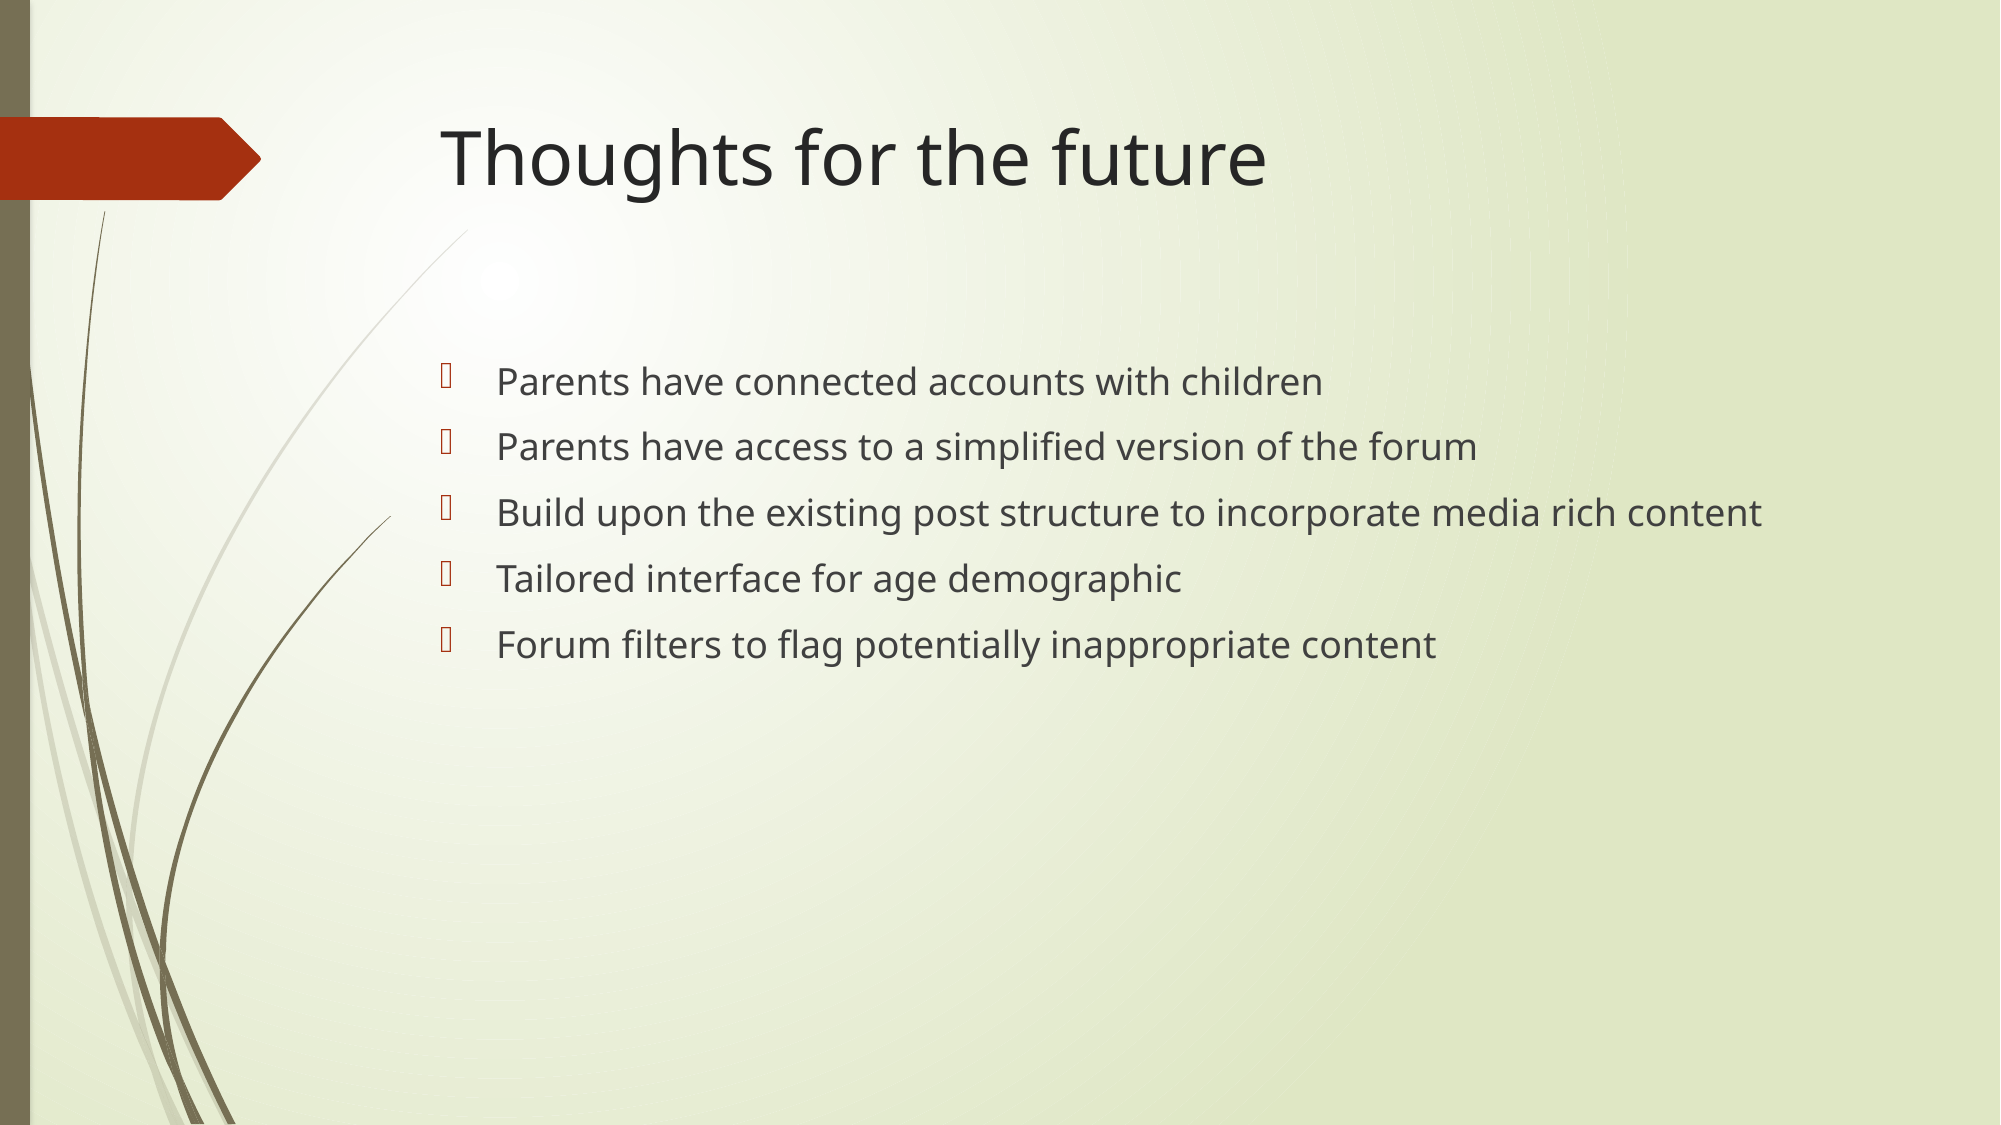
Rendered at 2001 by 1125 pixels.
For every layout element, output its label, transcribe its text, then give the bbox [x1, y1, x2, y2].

title Thoughts for the future [425, 102, 1888, 313]
list Parents have connected accounts with children Parents have access to a simplified version of the forum Build upon the existing post structure to incorporate media rich content Tailored interface for age demographic Forum filters to flag potentially inappropriate content [424, 350, 1888, 970]
